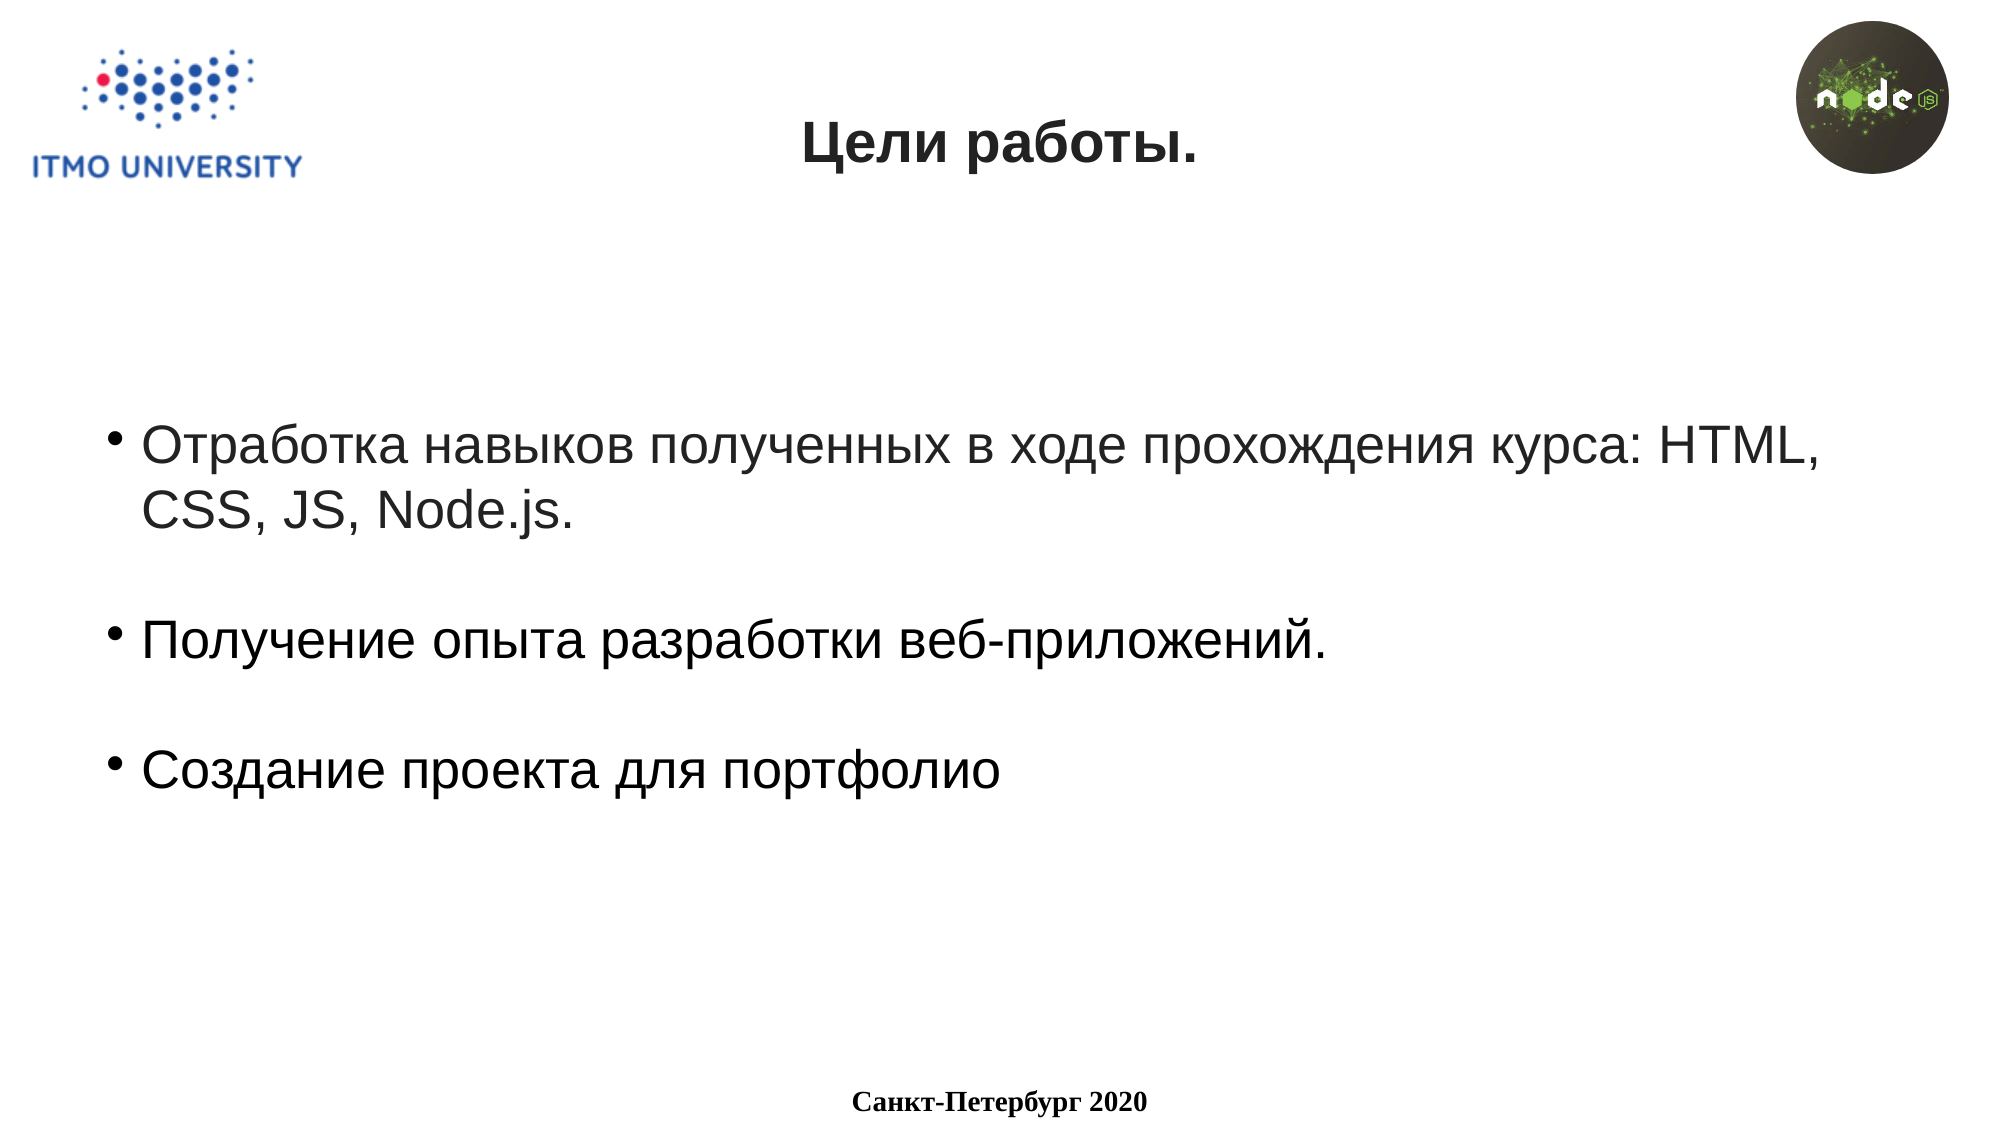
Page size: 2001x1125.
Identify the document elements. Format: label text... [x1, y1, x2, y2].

picture [11, 3, 325, 225]
text_box Цели работы. [330, 103, 1785, 174]
text_box Отработка навыков полученных в ходе прохождения курса: HTML, CSS, JS, Node.js. Получение опыта разработки веб-приложений. Создание проекта для портфолио [106, 409, 1907, 799]
text_box Санкт-Петербург 2020 [249, 1082, 1750, 1118]
picture [1791, 18, 1959, 177]
